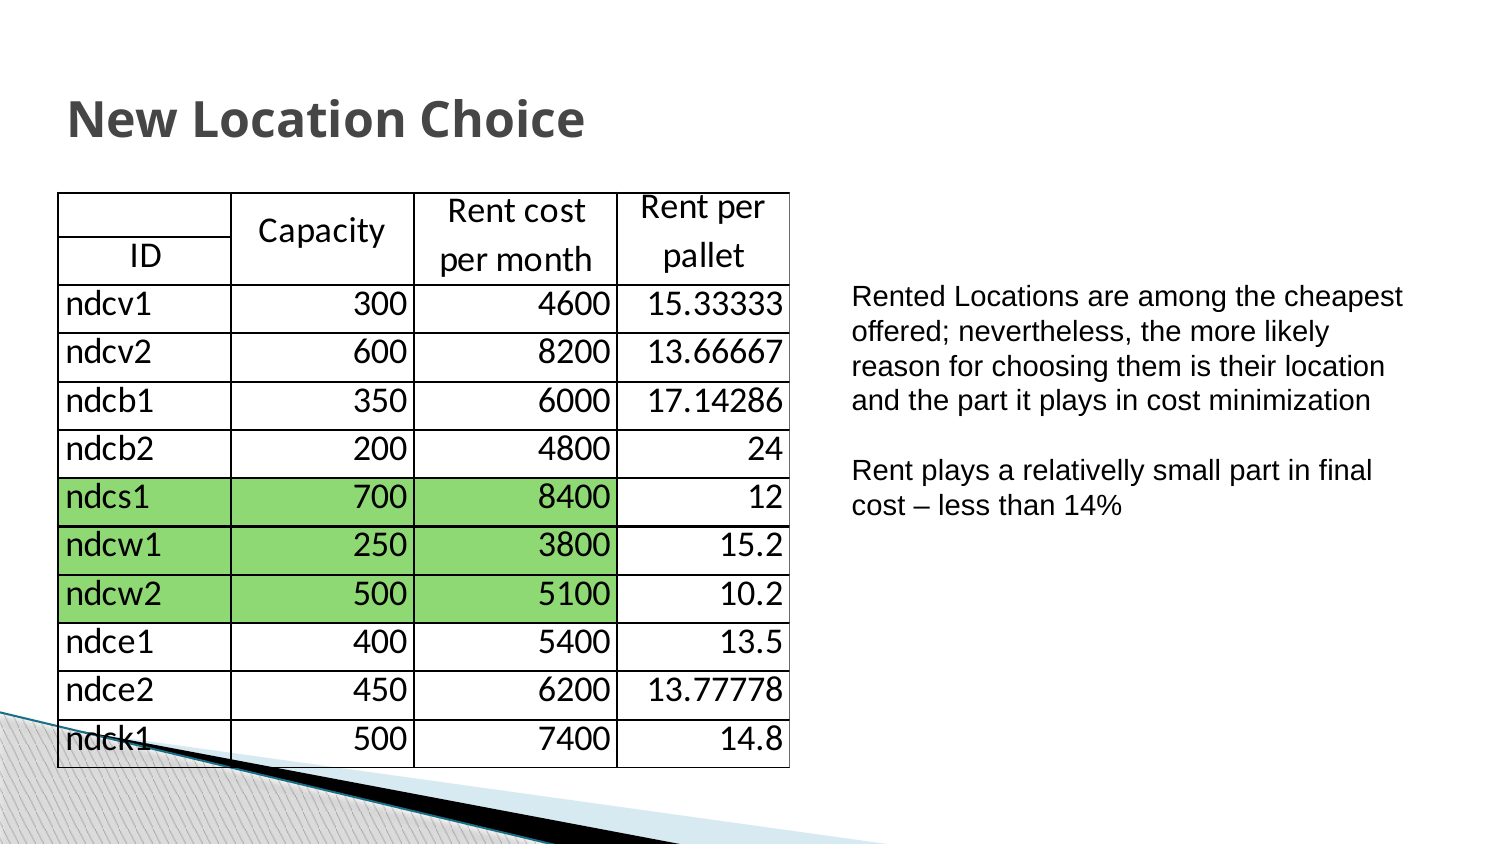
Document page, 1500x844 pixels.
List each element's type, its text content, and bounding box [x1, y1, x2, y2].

text_box Rented Locations are among the cheapest offered; nevertheless, the more likely reason for choosing them is their location and the part it plays in cost minimization Rent plays a relativelly small part in final cost – less than 14% [836, 269, 1441, 529]
title New Location Choice [51, 72, 1449, 167]
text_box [56, 191, 792, 770]
